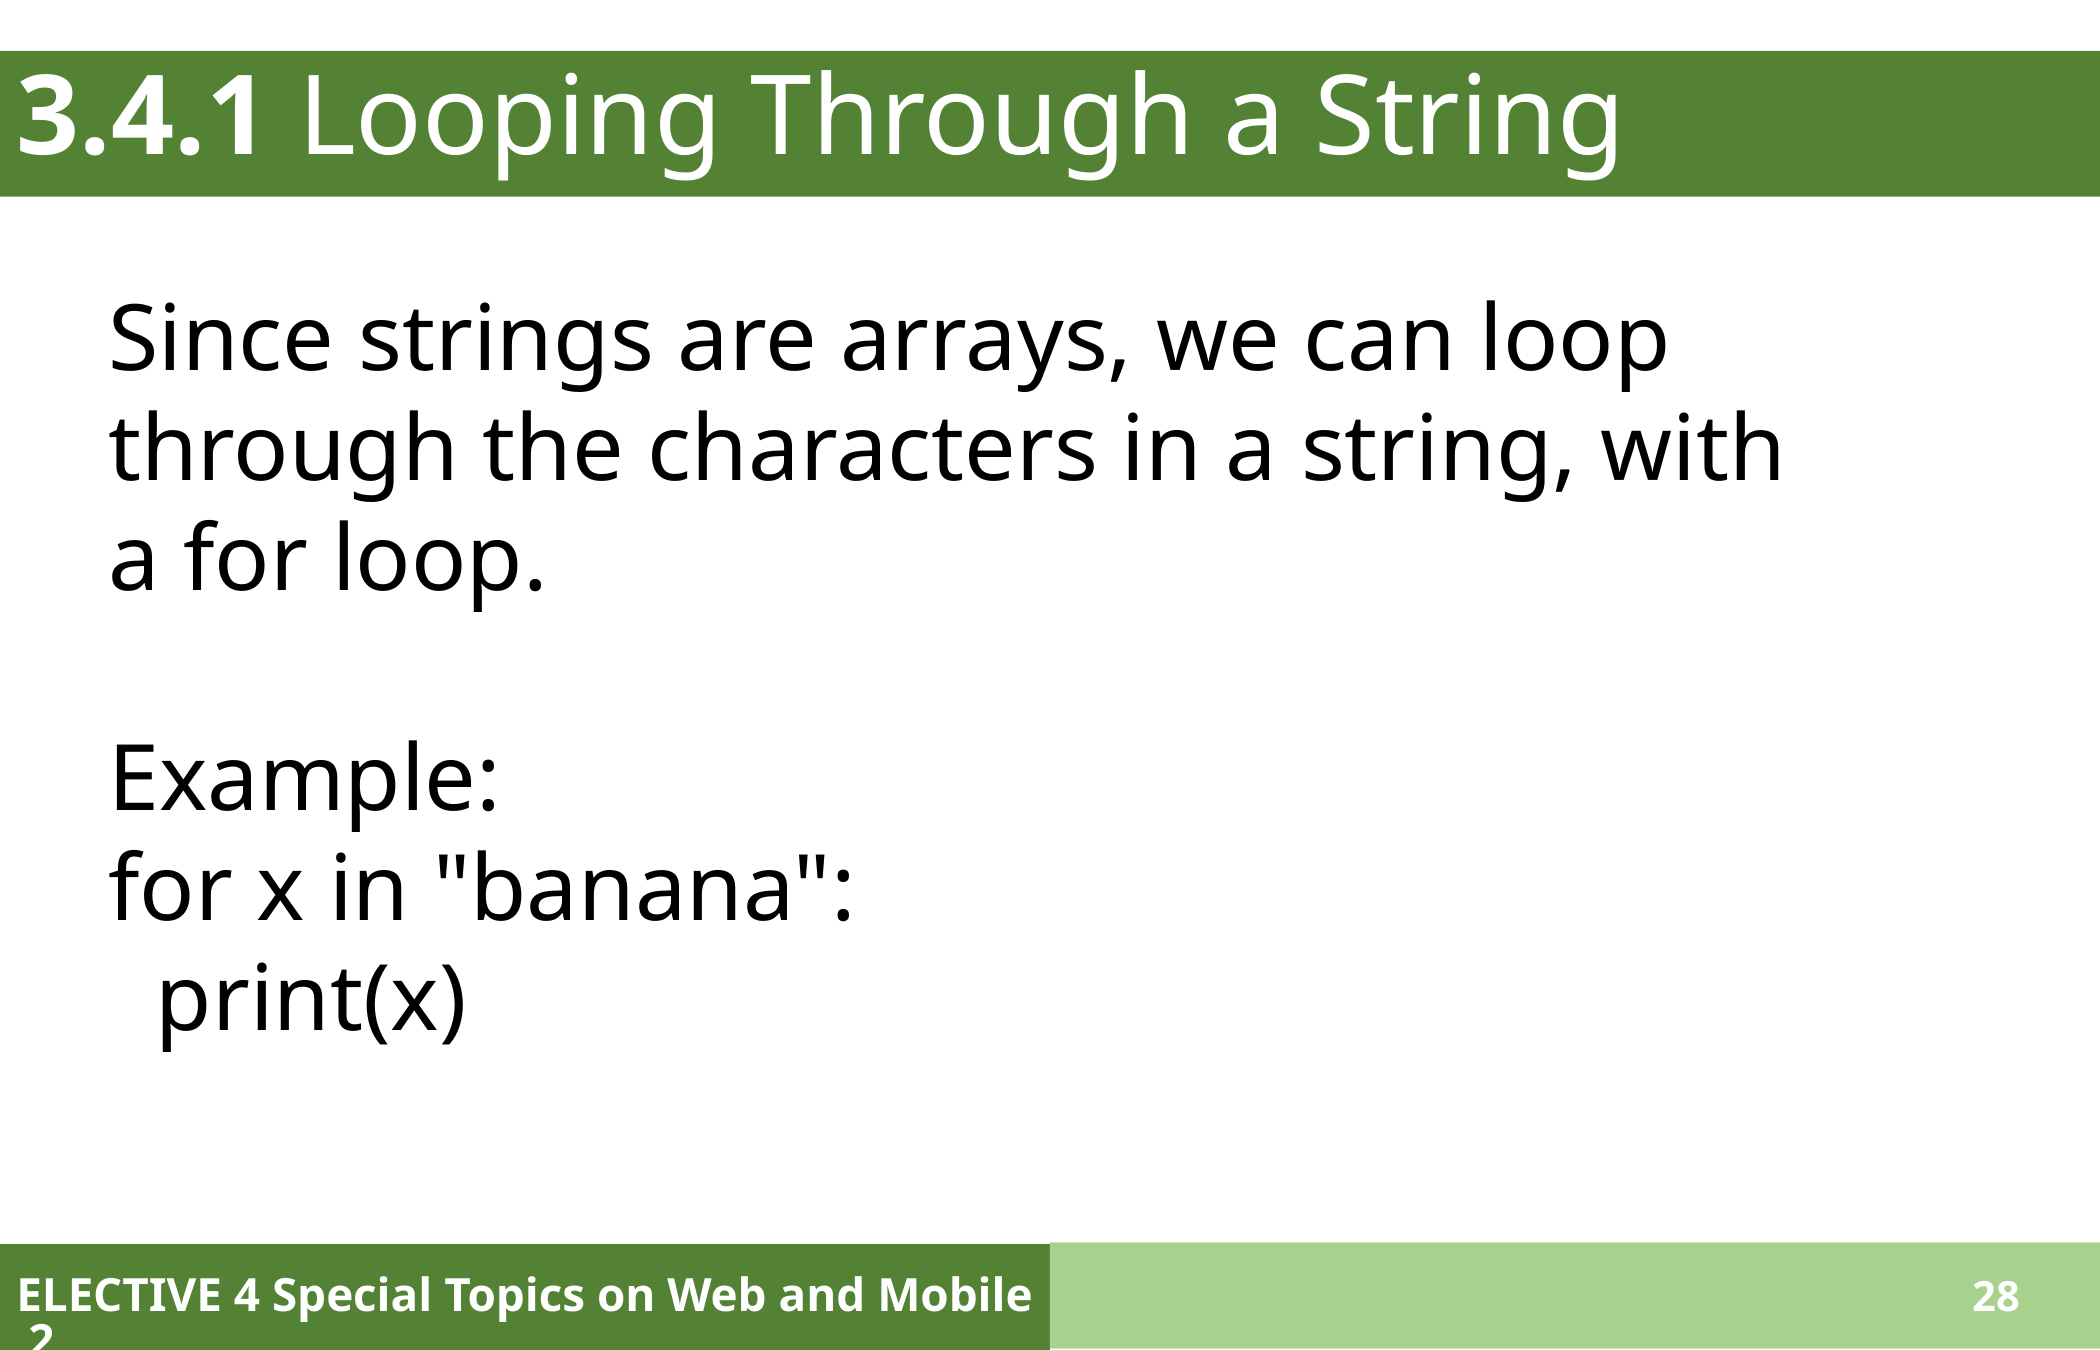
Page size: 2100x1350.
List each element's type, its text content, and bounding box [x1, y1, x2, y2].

text_box Since strings are arrays, we can loop through the characters in a string, with a for loop. Example: for x in "banana": print(x) [91, 270, 2022, 1058]
title 3.4.1 Looping Through a String [0, 45, 1927, 192]
slide_number 28 [1955, 1261, 2041, 1333]
footer ELECTIVE 4 Special Topics on Web and Mobile 2 [0, 1261, 1050, 1333]
